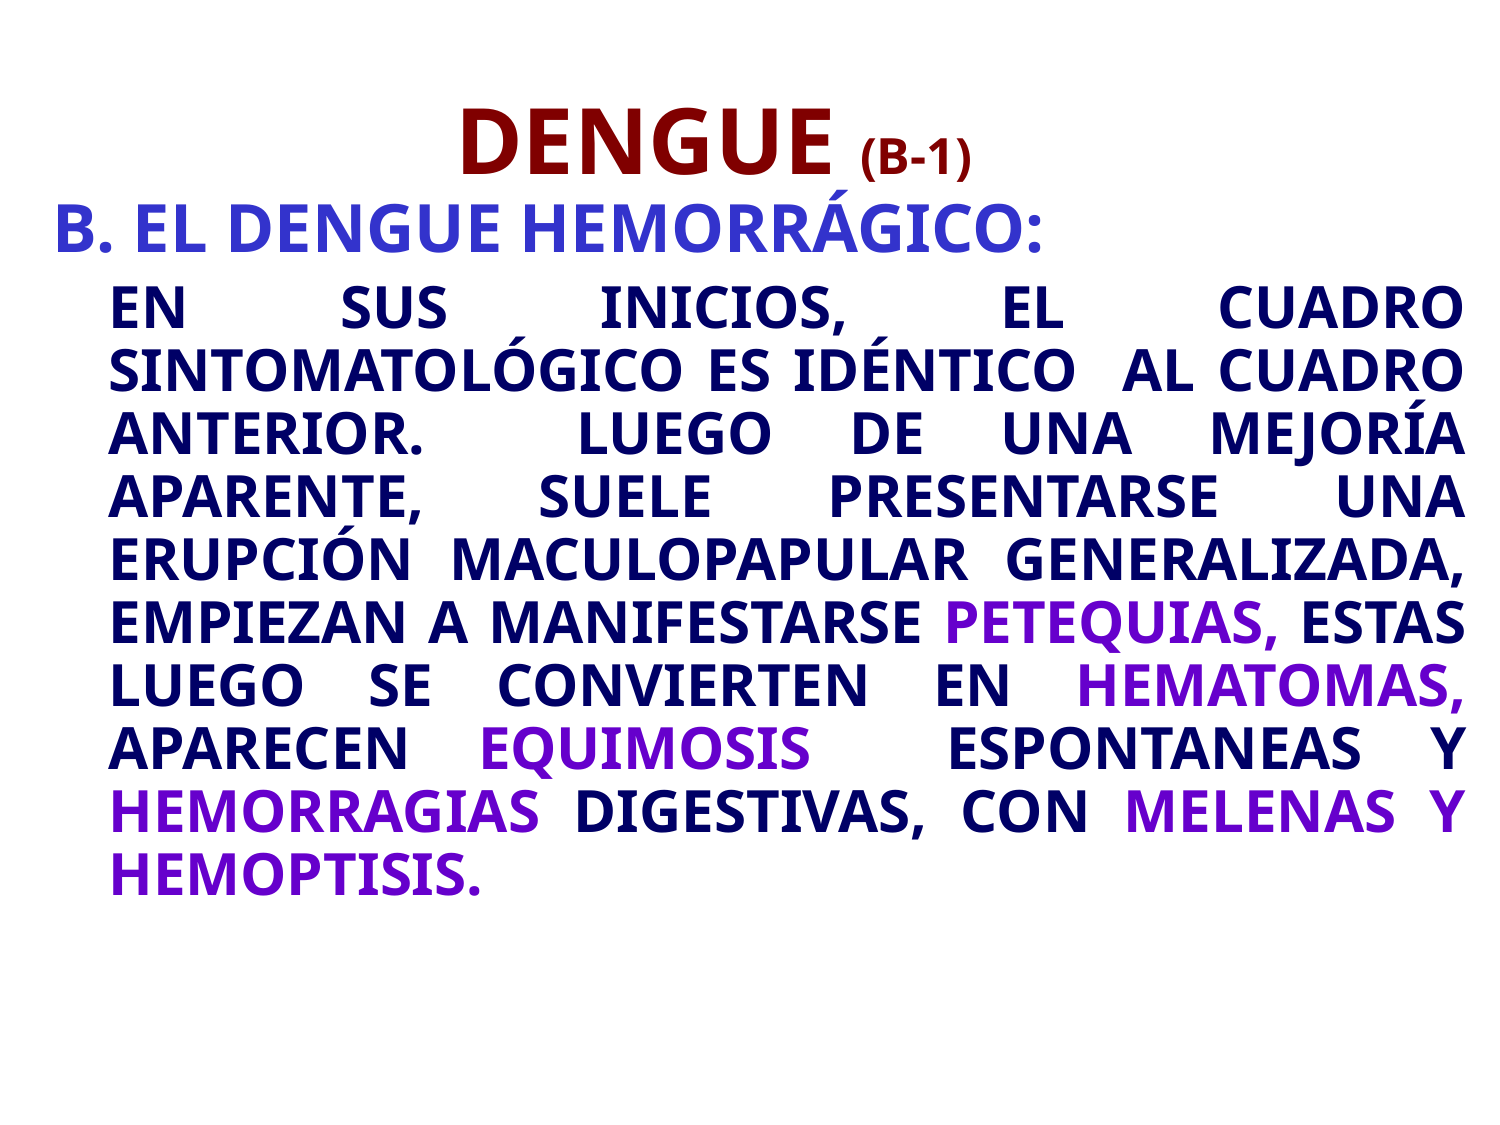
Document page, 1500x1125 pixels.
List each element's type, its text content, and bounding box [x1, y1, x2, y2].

title DENGUE (B-1) [368, 99, 1082, 175]
list B. EL DENGUE HEMORRÁGICO: EN SUS INICIOS, EL CUADRO SINTOMATOLÓGICO ES IDÉNTICO AL CUADRO ANTERIOR. LUEGO DE UNA MEJORÍA APARENTE, SUELE PRESENTARSE UNA ERUPCIÓN MACULOPAPULAR GENERALIZADA, EMPIEZAN A MANIFESTARSE PETEQUIAS, ESTAS LUEGO SE CONVIERTEN EN HEMATOMAS, APARECEN EQUIMOSIS ESPONTANEAS Y HEMORRAGIAS DIGESTIVAS, CON MELENAS Y HEMOPTISIS. [37, 187, 1482, 1075]
